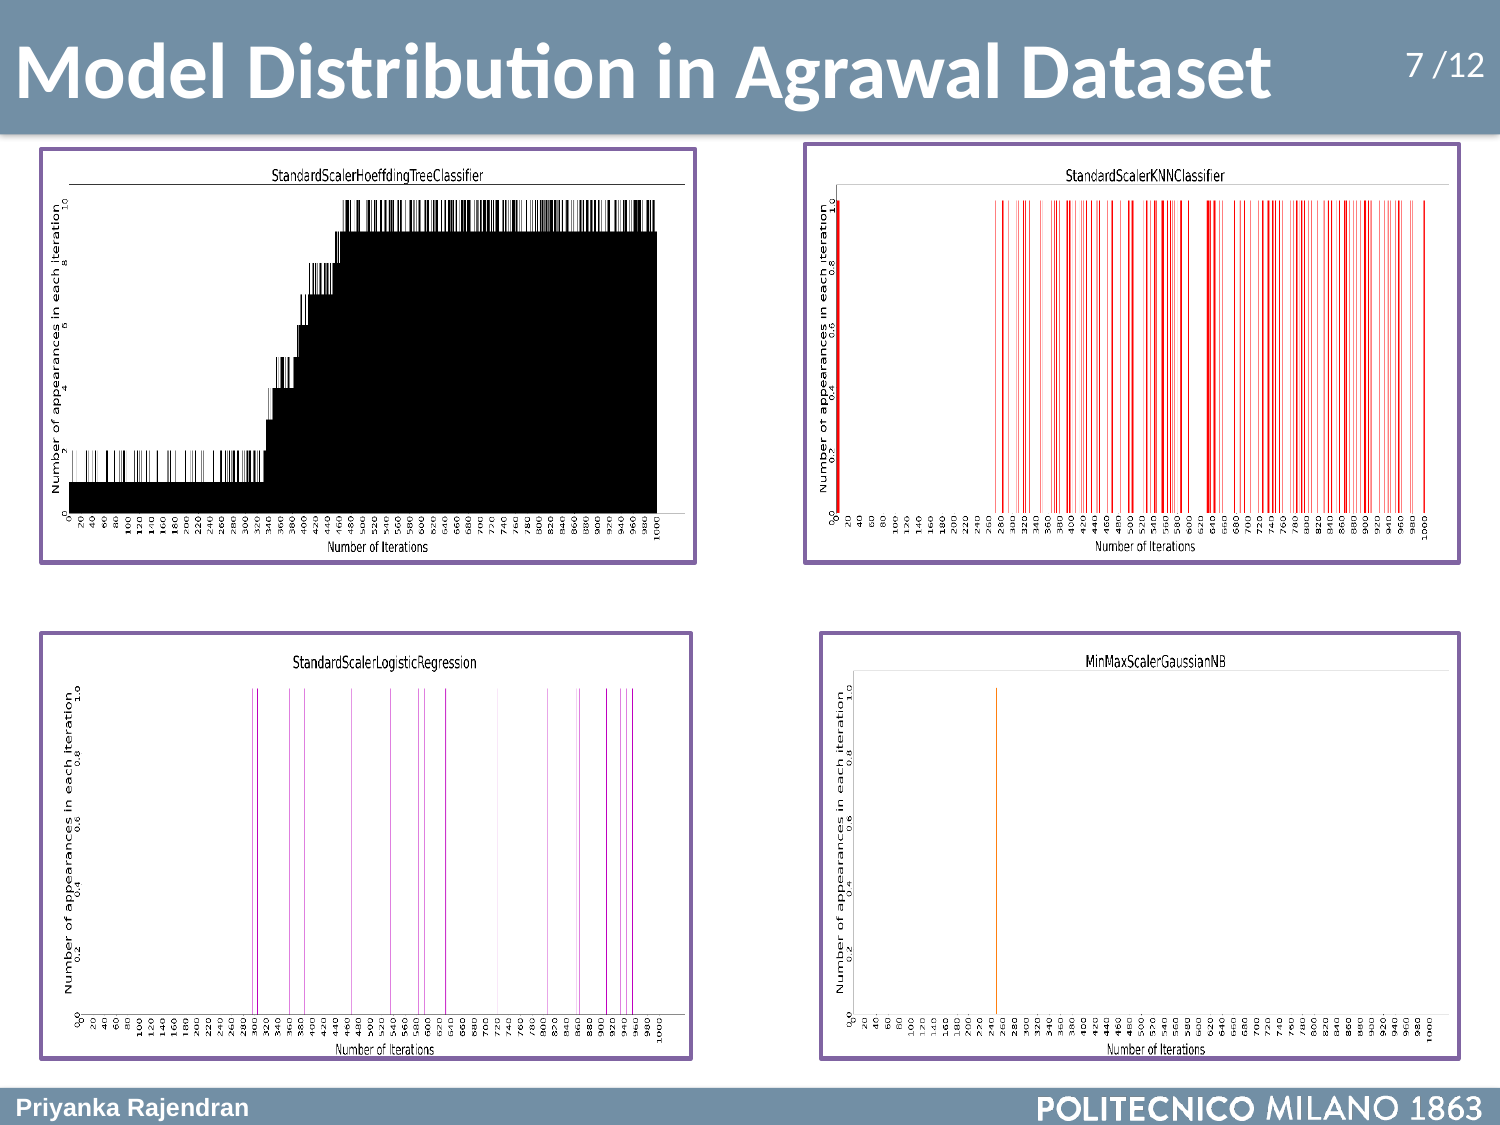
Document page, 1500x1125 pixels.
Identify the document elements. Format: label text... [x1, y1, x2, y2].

title Model Distribution in Agrawal Dataset [0, 0, 1383, 135]
picture [820, 160, 1449, 557]
picture [1031, 1083, 1488, 1125]
picture [51, 160, 685, 557]
picture [59, 644, 685, 1059]
picture [832, 644, 1449, 1059]
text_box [41, 143, 1459, 1059]
